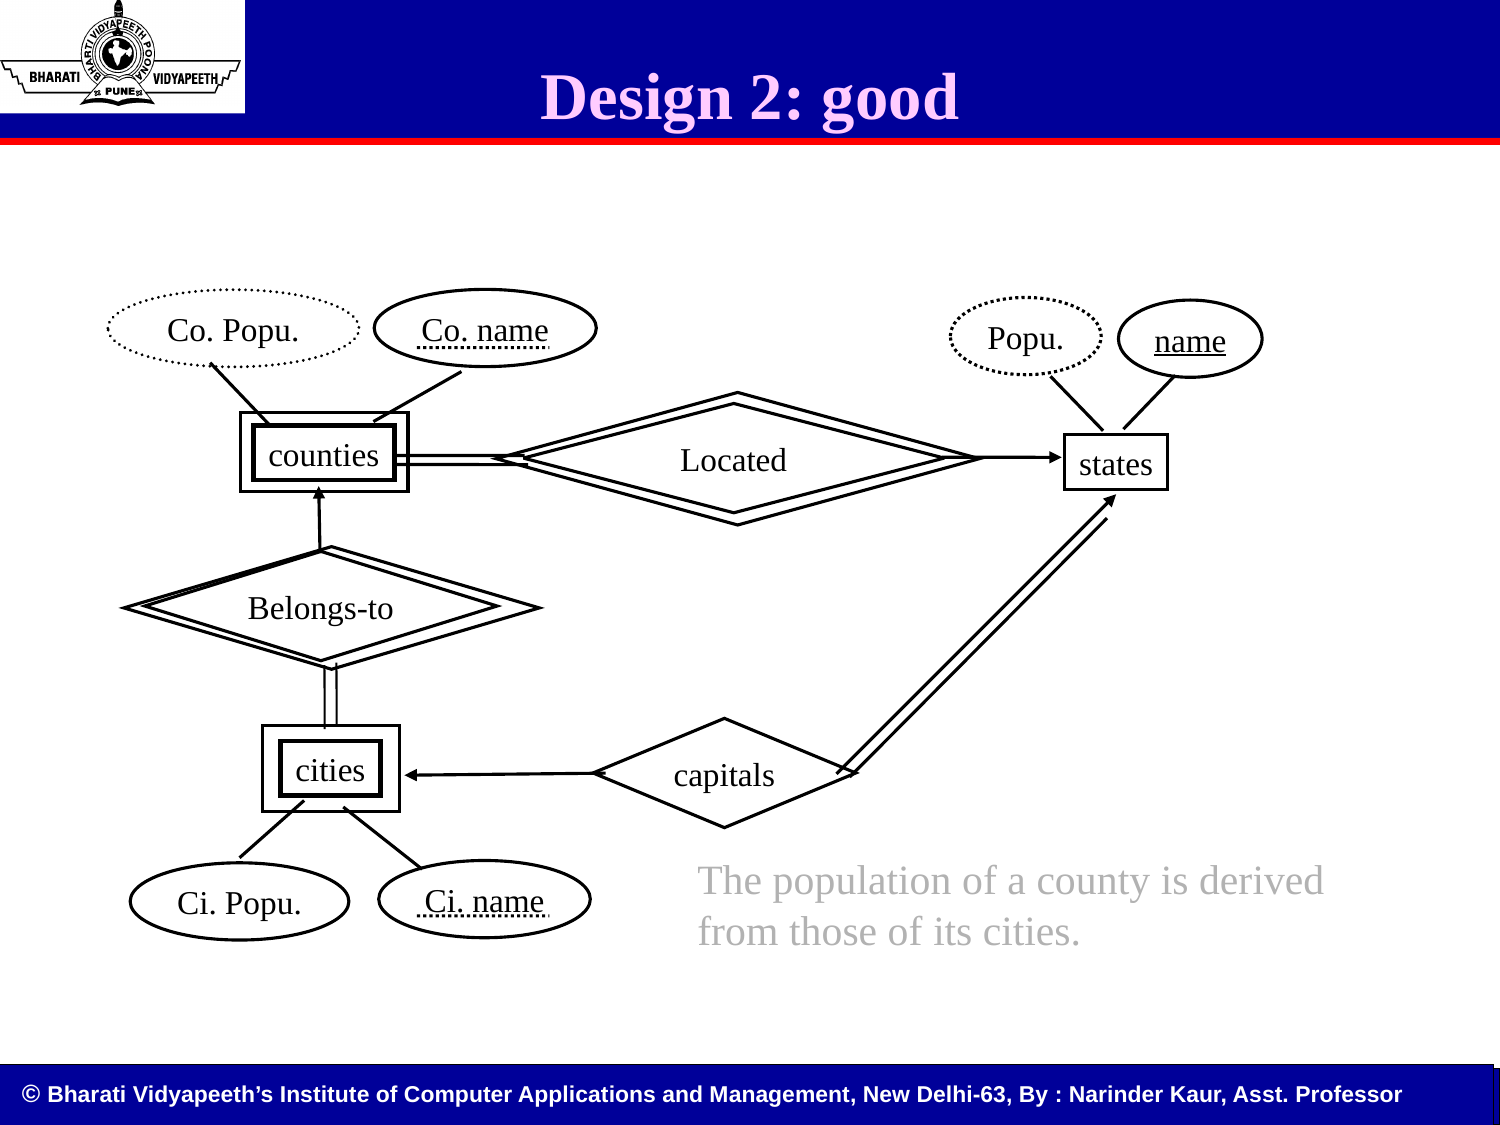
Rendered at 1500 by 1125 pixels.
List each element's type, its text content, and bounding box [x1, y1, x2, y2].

text_box [836, 494, 1117, 774]
text_box Ci. name [378, 860, 591, 938]
text_box [496, 392, 980, 526]
text_box capitals [593, 718, 856, 828]
text_box Ci. Popu. [130, 862, 349, 941]
title Design 2: good [75, 45, 1425, 233]
text_box [240, 412, 409, 492]
text_box Popu. [950, 297, 1102, 375]
text_box Co. name [374, 289, 597, 367]
text_box Co. Popu. [107, 289, 360, 367]
text_box [262, 725, 400, 812]
text_box [312, 492, 326, 550]
text_box states [1064, 434, 1168, 490]
text_box [977, 451, 1062, 464]
text_box [404, 768, 606, 782]
text_box name [1118, 300, 1263, 378]
text_box [123, 546, 540, 670]
picture [0, 0, 241, 106]
text_box The population of a county is derived from those of its cities. [682, 846, 1427, 961]
